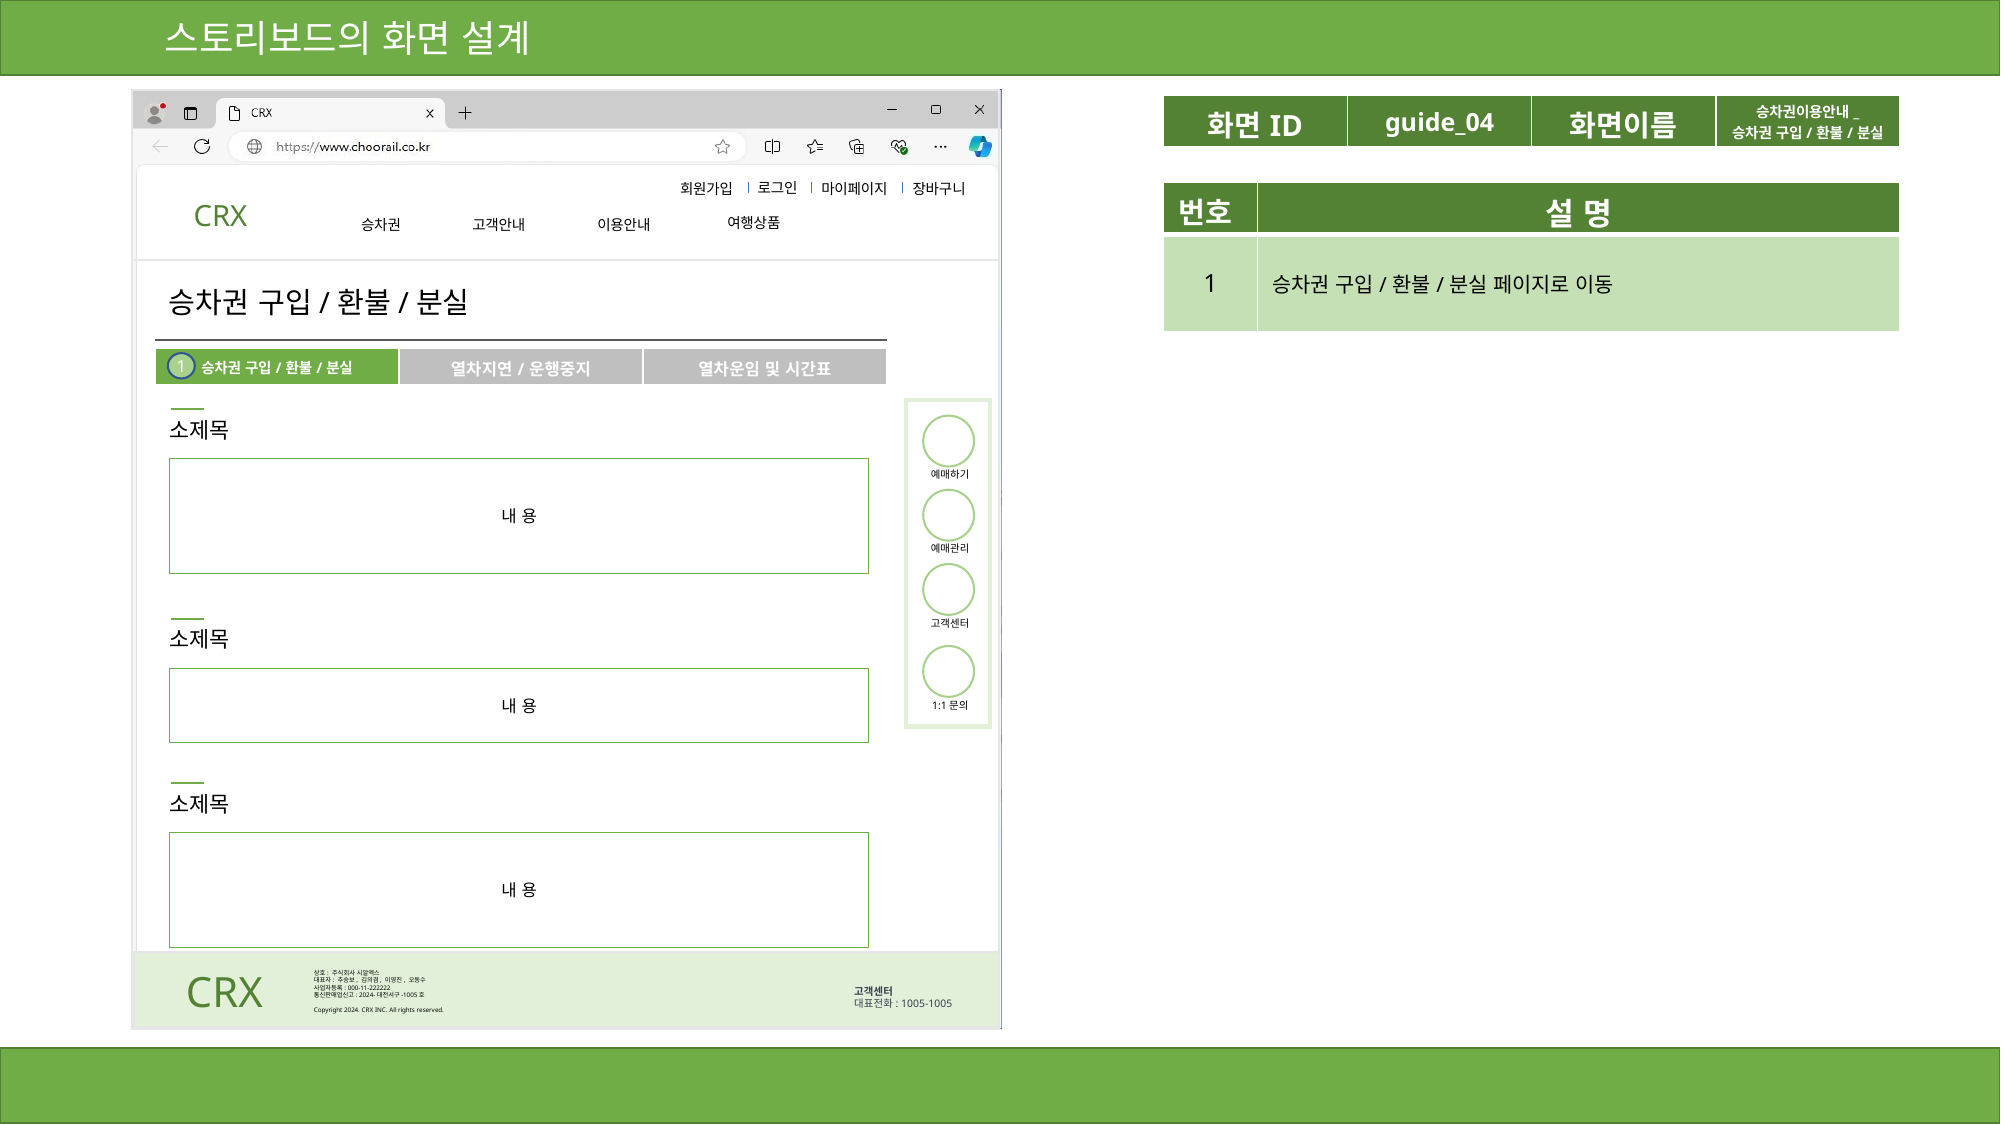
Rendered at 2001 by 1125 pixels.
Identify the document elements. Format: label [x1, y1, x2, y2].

table_header [1164, 183, 1257, 232]
text_box [0, 0, 2000, 76]
table_cell [1164, 237, 1257, 331]
table_header [1717, 96, 1899, 146]
text_box [154, 618, 869, 744]
text_box [0, 1047, 2000, 1124]
text_box [1002, 172, 1012, 206]
table_cell [1258, 237, 1899, 331]
table_header [1164, 96, 1347, 146]
table_header [1348, 96, 1531, 146]
text_box [131, 89, 1000, 1030]
text_box [154, 782, 869, 949]
table_header [1258, 183, 1899, 232]
text_box [154, 409, 255, 451]
table_header [1532, 96, 1715, 146]
picture [133, 89, 1002, 1029]
